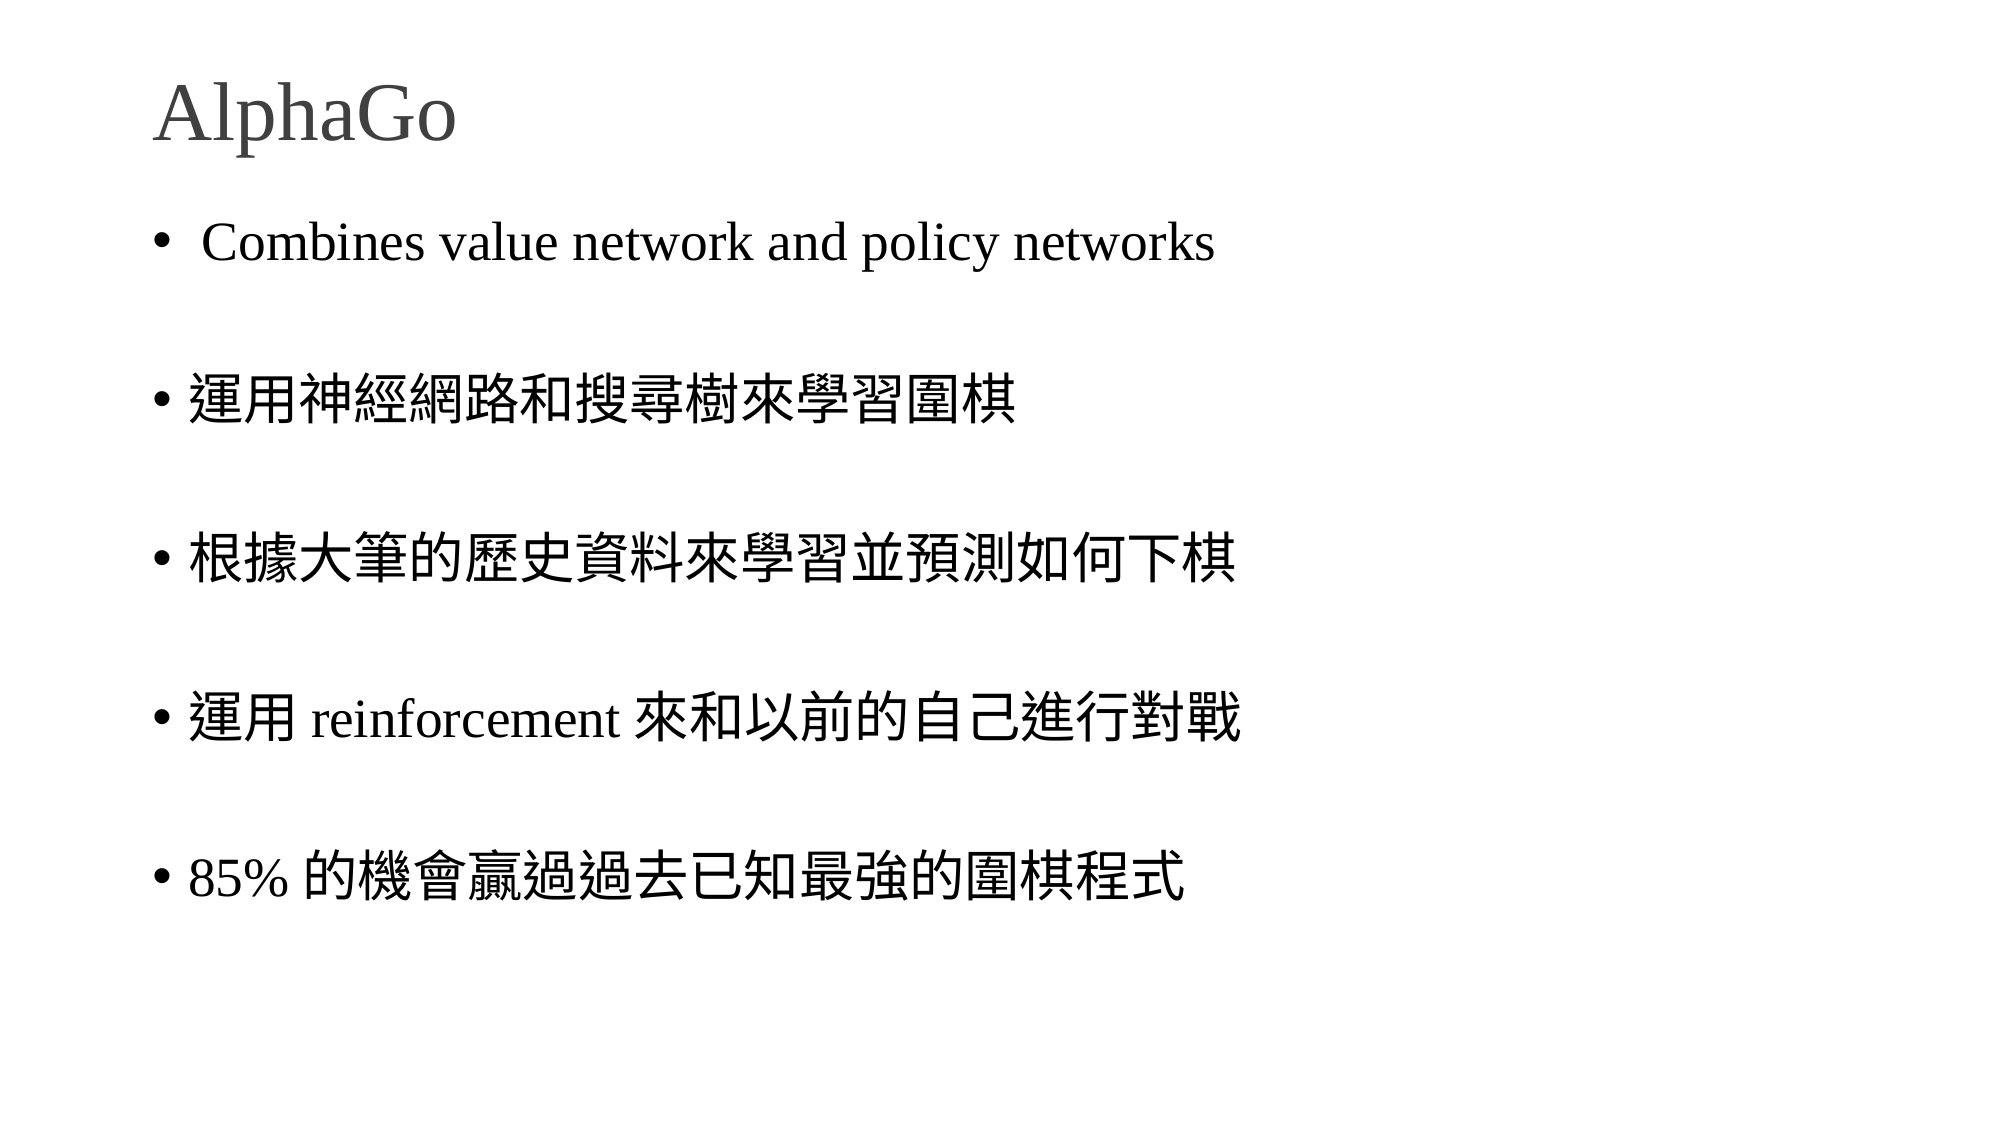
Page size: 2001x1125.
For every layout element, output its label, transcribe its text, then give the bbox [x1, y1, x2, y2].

list Combines value network and policy networks 運用神經網路和搜尋樹來學習圍棋 根據大筆的歷史資料來學習並預測如何下棋 運用reinforcement來和以前的自己進行對戰 85%的機會贏過過去已知最強的圍棋程式 [137, 205, 1863, 920]
title AlphaGo [137, 59, 1863, 205]
